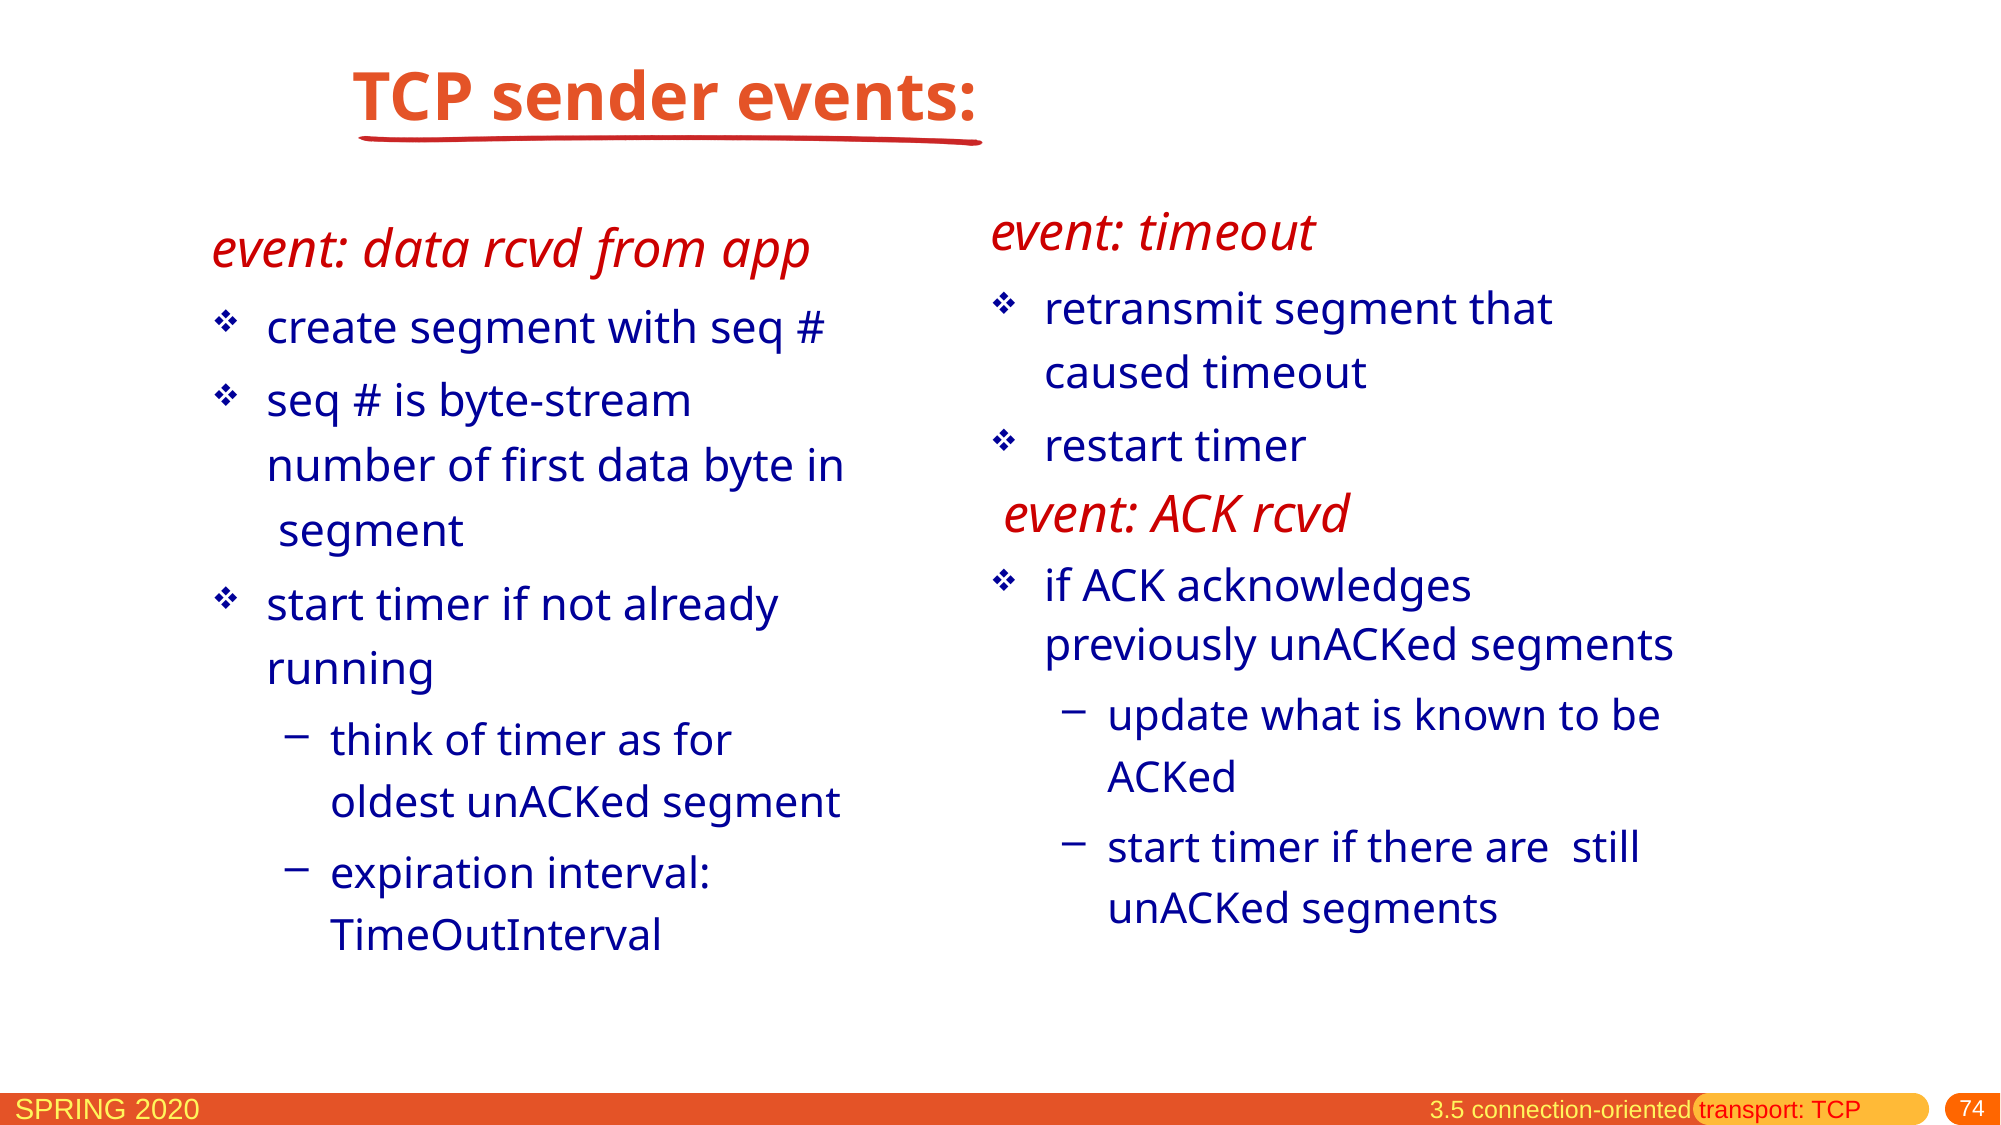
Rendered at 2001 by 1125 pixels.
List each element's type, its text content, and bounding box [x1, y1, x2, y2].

picture [355, 132, 989, 150]
list event: data rcvd from app create segment with seq # seq # is byte-stream number of first data byte in segment start timer if not already running think of timer as for oldest unACKed segment expiration interval: TimeOutInterval [196, 208, 868, 971]
title TCP sender events: [337, 0, 1675, 188]
text_box 3.5 connection-oriented transport: TCP [1414, 1086, 1882, 1125]
list event: timeout retransmit segment that caused timeout restart timer event: ACK rcvd if ACK acknowledges previously unACKed segments update what is known to be ACKed start timer if there are still unACKed segments [975, 191, 1697, 954]
